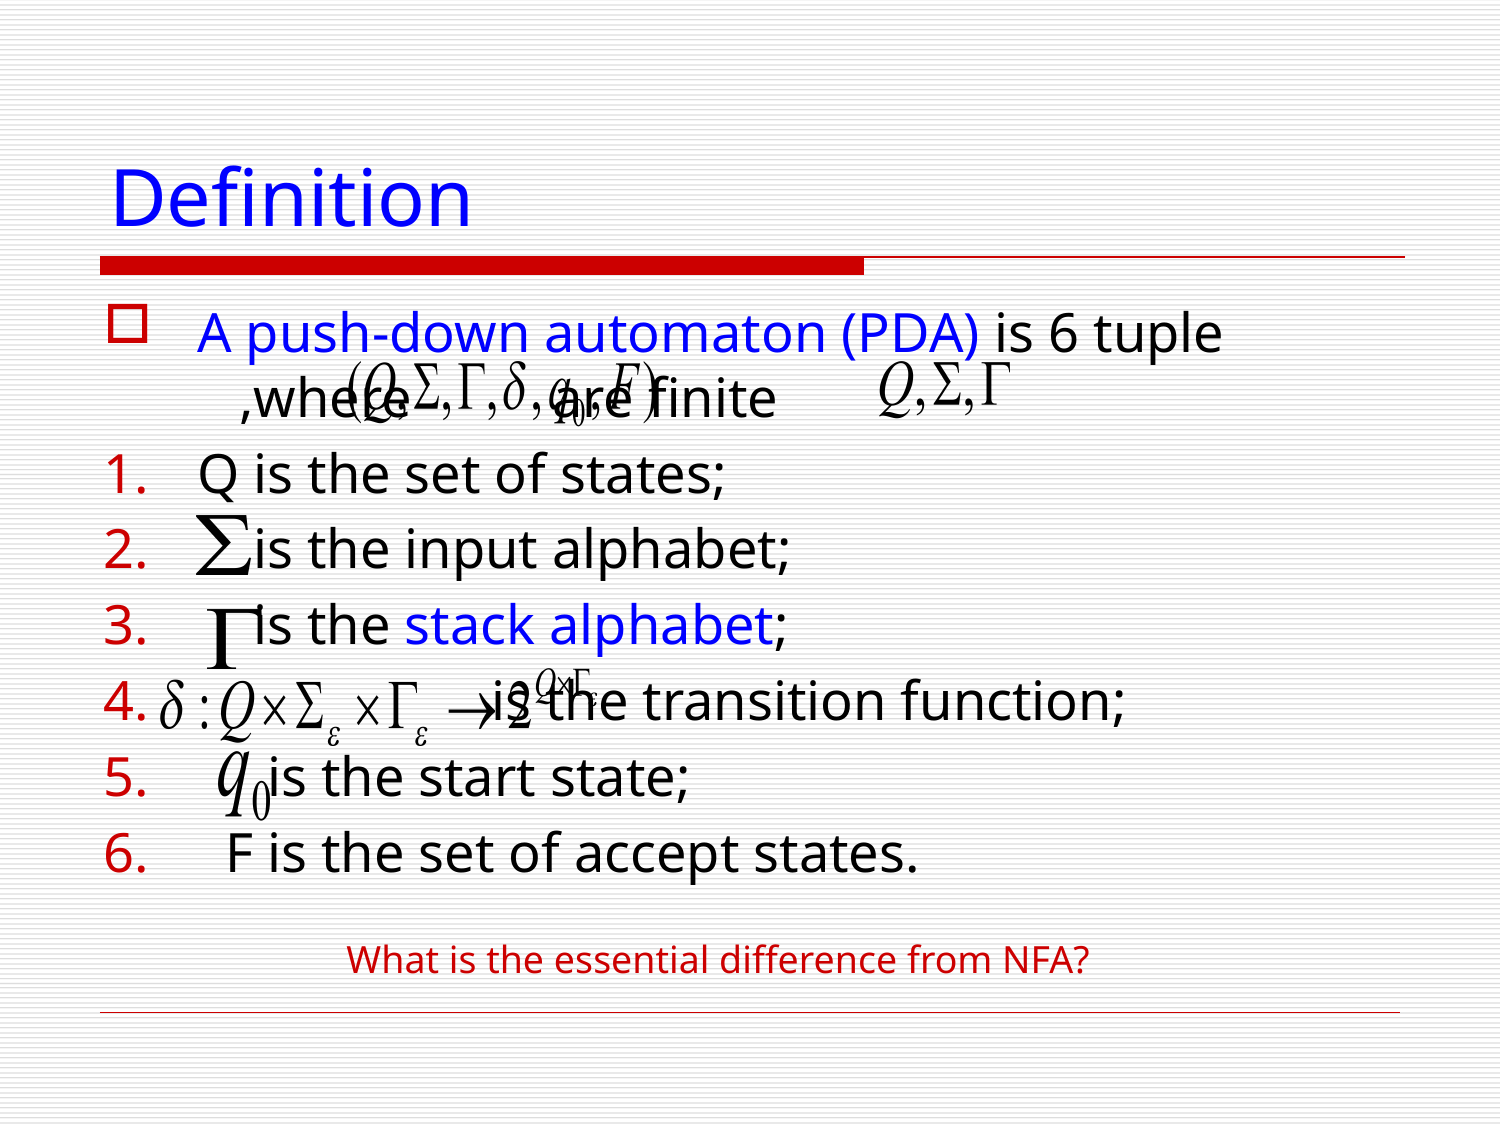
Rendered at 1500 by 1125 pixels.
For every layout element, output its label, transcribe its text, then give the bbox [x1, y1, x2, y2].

picture [0, 0, 1500, 1125]
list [879, 361, 1010, 422]
text_box What is the essential difference from NFA? [331, 928, 1106, 1034]
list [348, 361, 656, 428]
title Definition [94, 50, 1407, 250]
list A push-down automaton (PDA) is 6 tuple ,where are finite Q is the set of states; is the input alphabet; is the stack alphabet; is the transition function; is the start state; F is the set of accept states. [88, 290, 1431, 1003]
